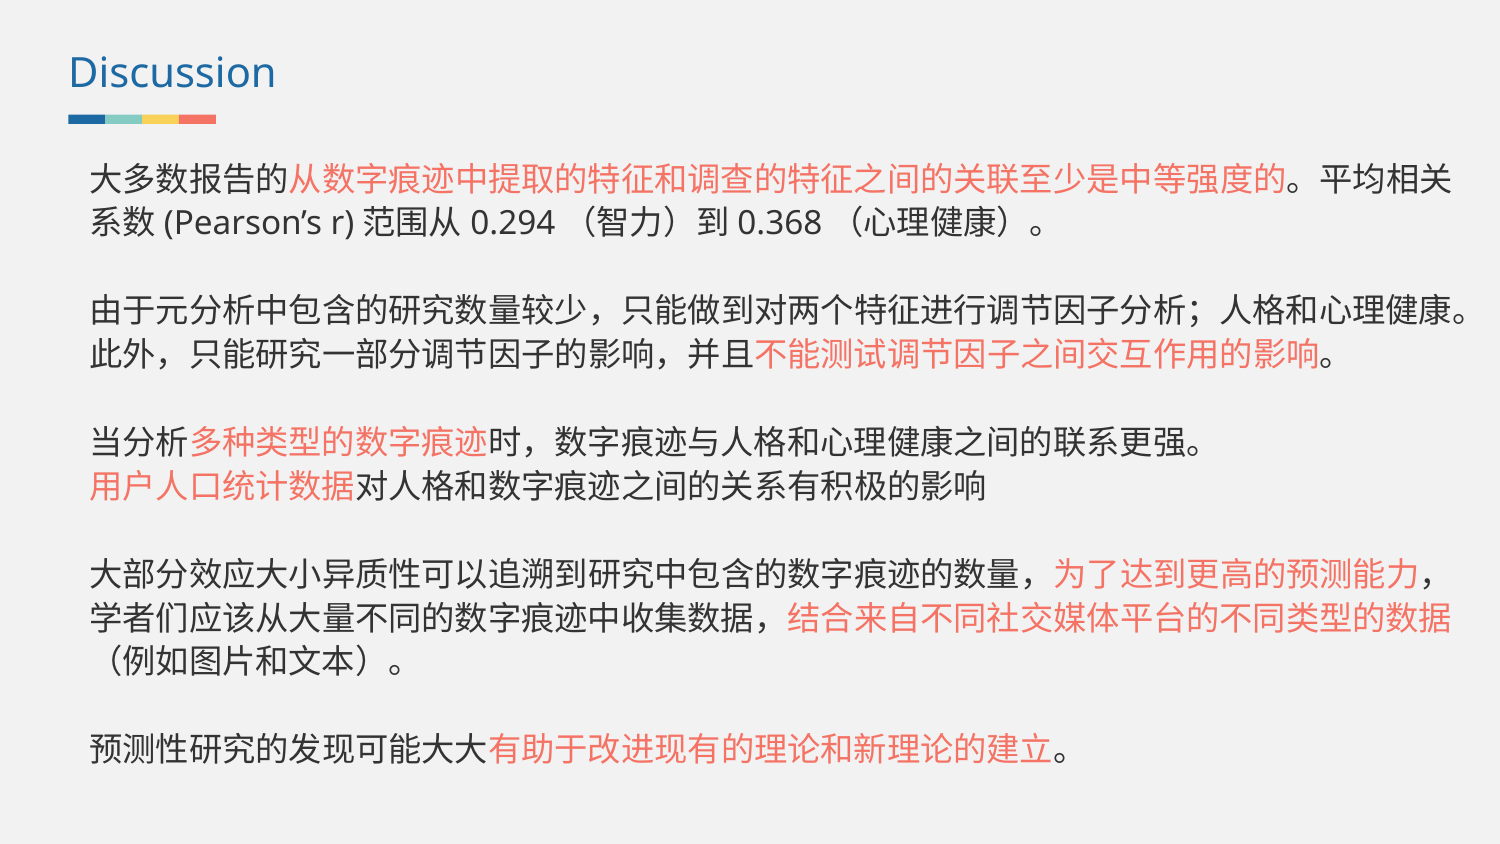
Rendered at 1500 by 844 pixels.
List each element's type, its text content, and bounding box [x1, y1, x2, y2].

text_box Discussion [68, 45, 620, 146]
text_box 大多数报告的从数字痕迹中提取的特征和调查的特征之间的关联至少是中等强度的。平均相关系数(Pearson’s r)范围从0.294（智力）到0.368（心理健康）。 由于元分析中包含的研究数量较少，只能做到对两个特征进行调节因子分析；人格和心理健康。此外，只能研究一部分调节因子的影响，并且不能测试调节因子之间交互作用的影响。 当分析多种类型的数字痕迹时，数字痕迹与人格和心理健康之间的联系更强。 用户人口统计数据对人格和数字痕迹之间的关系有积极的影响 大部分效应大小异质性可以追溯到研究中包含的数字痕迹的数量，为了达到更高的预测能力，学者们应该从大量不同的数字痕迹中收集数据，结合来自不同社交媒体平台的不同类型的数据（例如图片和文本）。 预测性研究的发现可能大大有助于改进现有的理论和新理论的建立。 [74, 146, 1469, 776]
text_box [68, 114, 217, 125]
